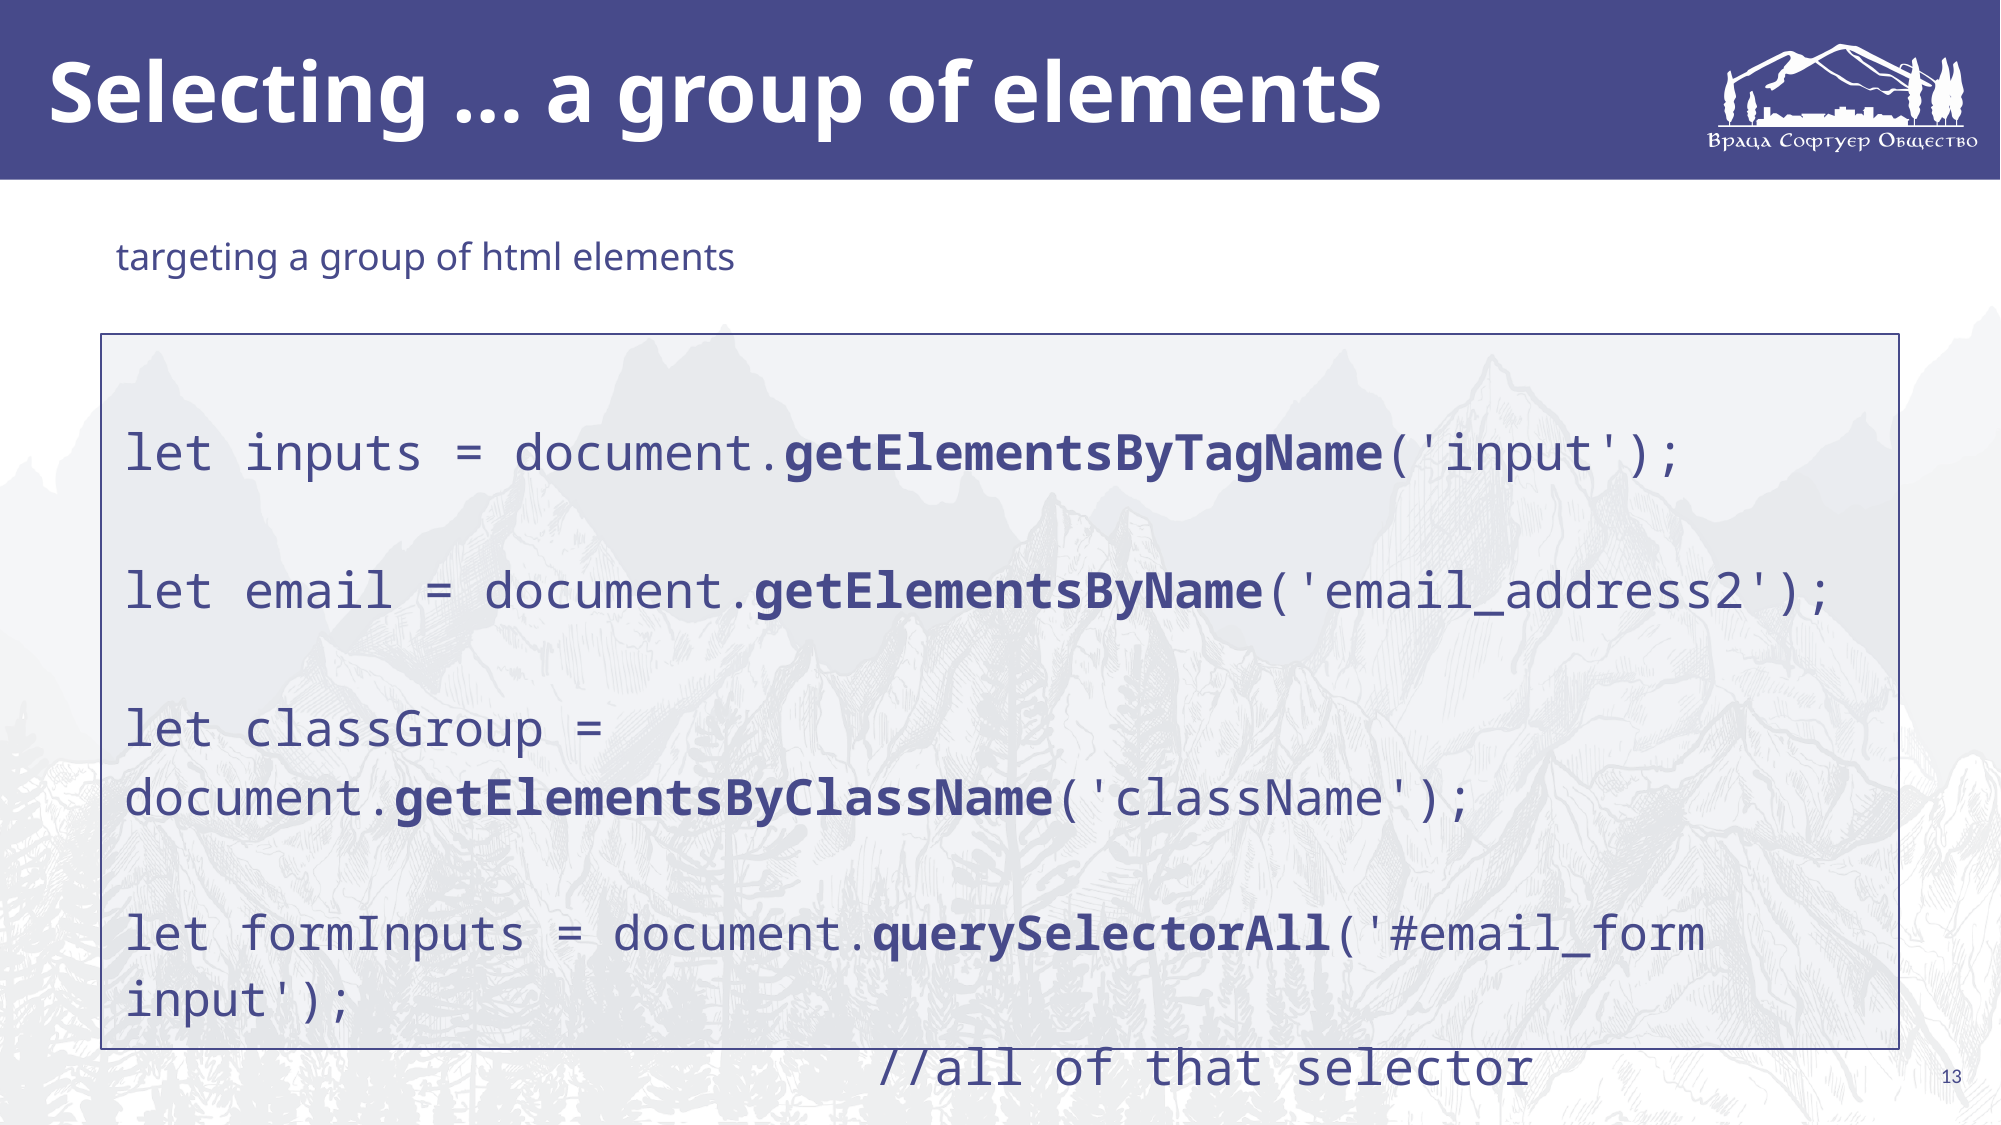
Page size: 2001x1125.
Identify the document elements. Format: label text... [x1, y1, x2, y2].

picture [1703, 19, 1981, 165]
text_box targeting a group of html elements [100, 217, 1681, 287]
list let inputs = document.getElementsByTagName('input'); let email = document.getElementsByName('email_address2'); let classGroup = document.getElementsByClassName('className'); let formInputs = document.querySelectorAll('#email_form input'); //all of that selector [100, 333, 1900, 1050]
title Selecting … a group of elementS [31, 16, 1591, 162]
slide_number ‹#› [1897, 1049, 1968, 1101]
